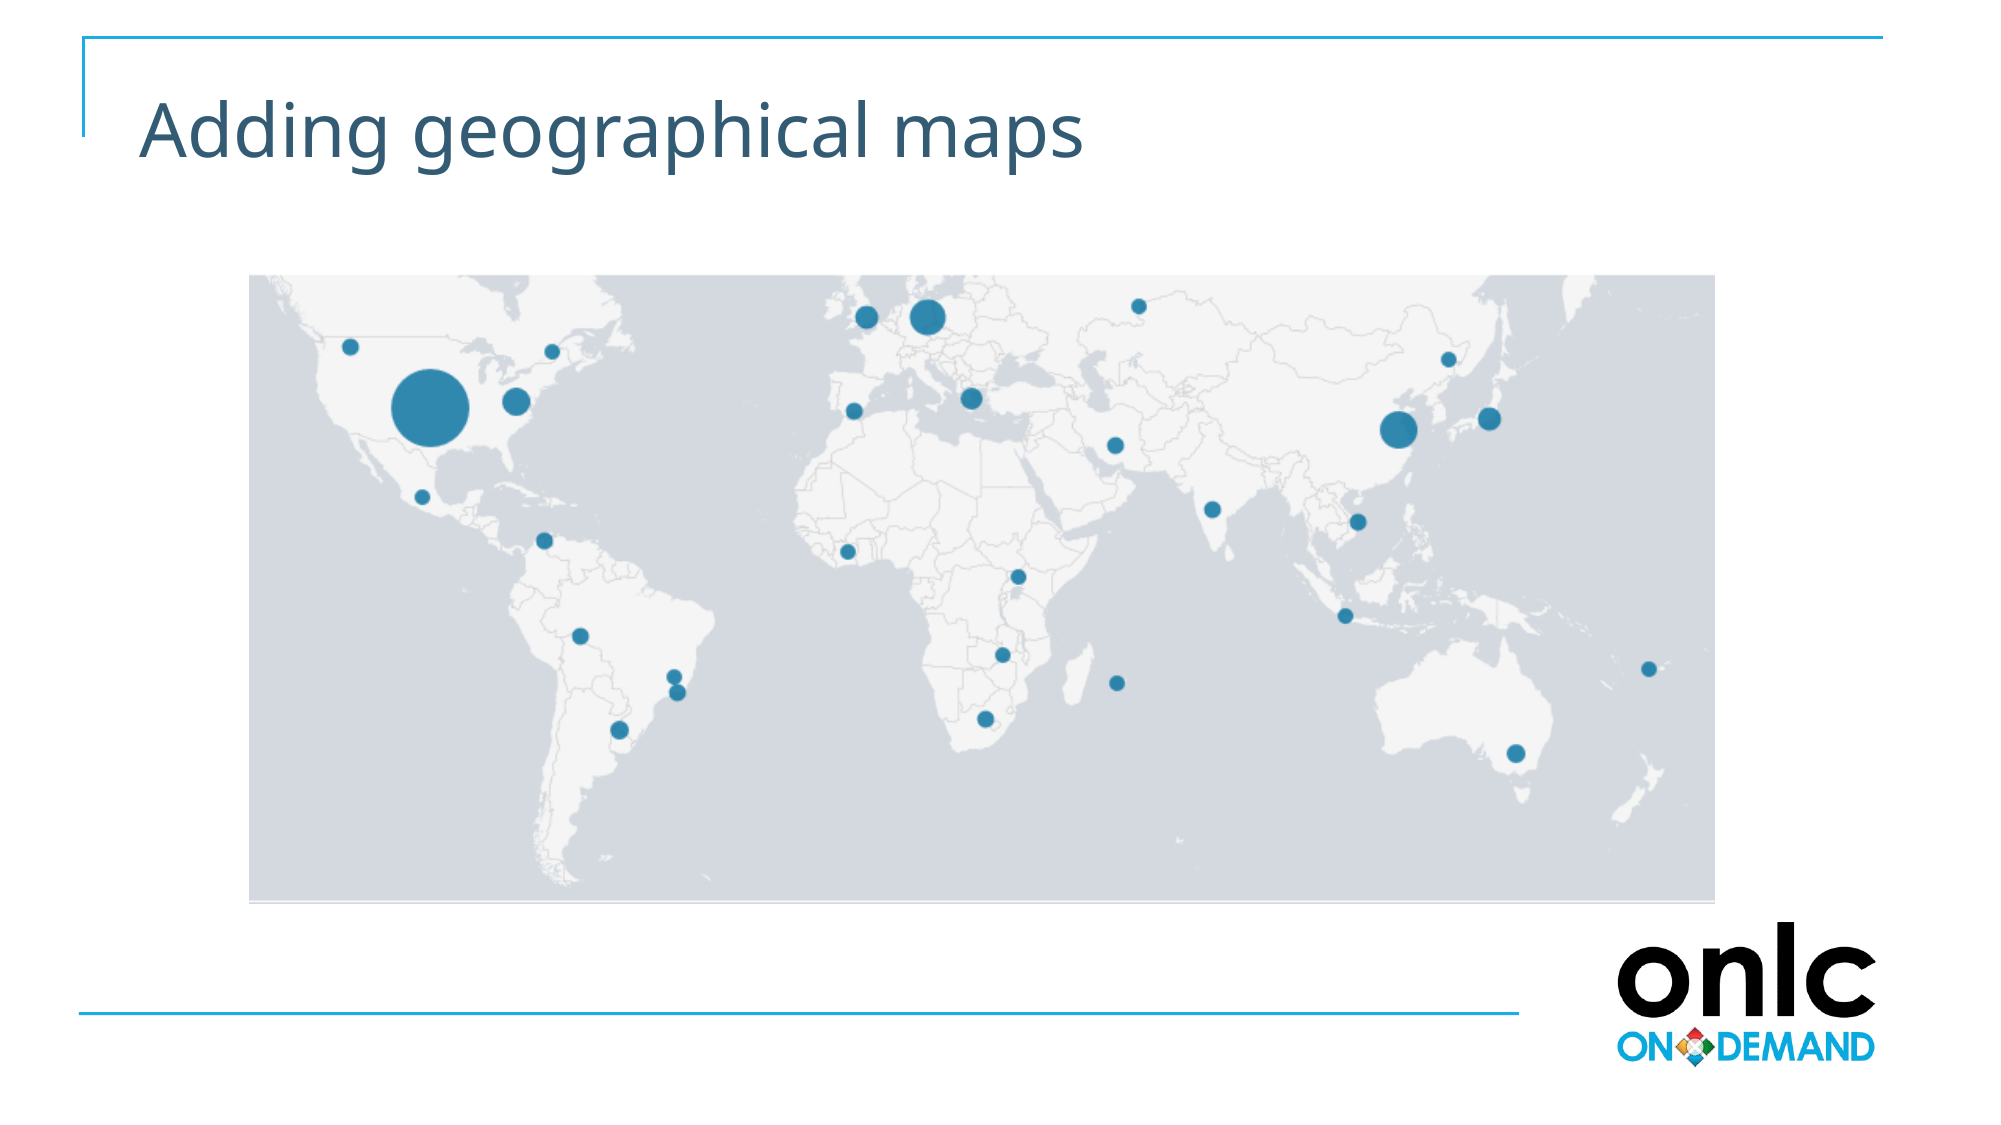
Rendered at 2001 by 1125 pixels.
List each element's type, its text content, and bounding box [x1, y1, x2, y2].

title Adding geographical maps [125, 75, 1875, 237]
picture [1609, 913, 1884, 1076]
picture [249, 266, 1715, 905]
